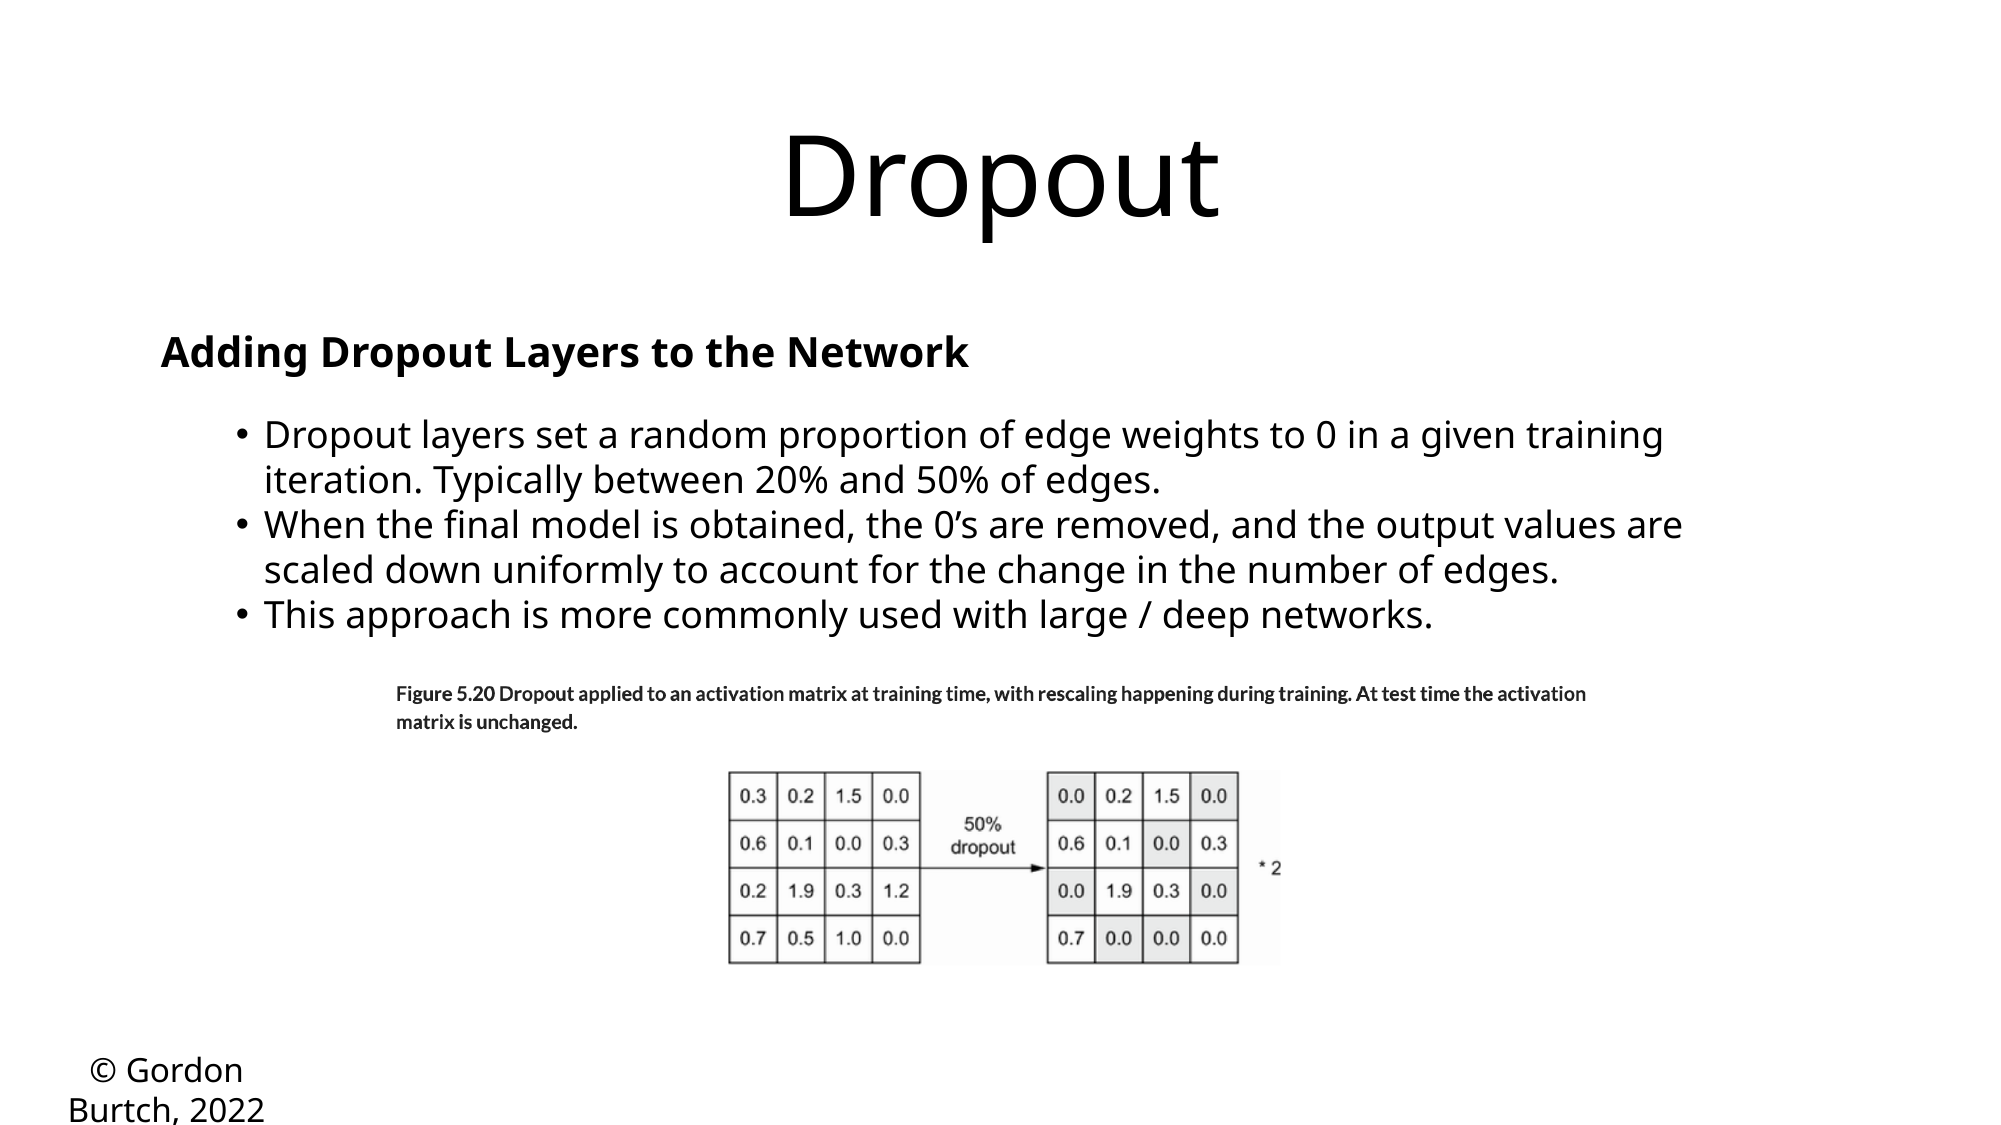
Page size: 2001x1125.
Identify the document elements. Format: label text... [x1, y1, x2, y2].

text_box Dropout [470, 96, 1530, 246]
picture [378, 655, 1622, 1029]
text_box Adding Dropout Layers to the Network Dropout layers set a random proportion of edge weights to 0 in a given training iteration. Typically between 20% and 50% of edges. When the final model is obtained, the 0’s are removed, and the output values are scaled down uniformly to account for the change in the number of edges. This approach is more commonly used with large / deep networks. [146, 318, 1790, 688]
